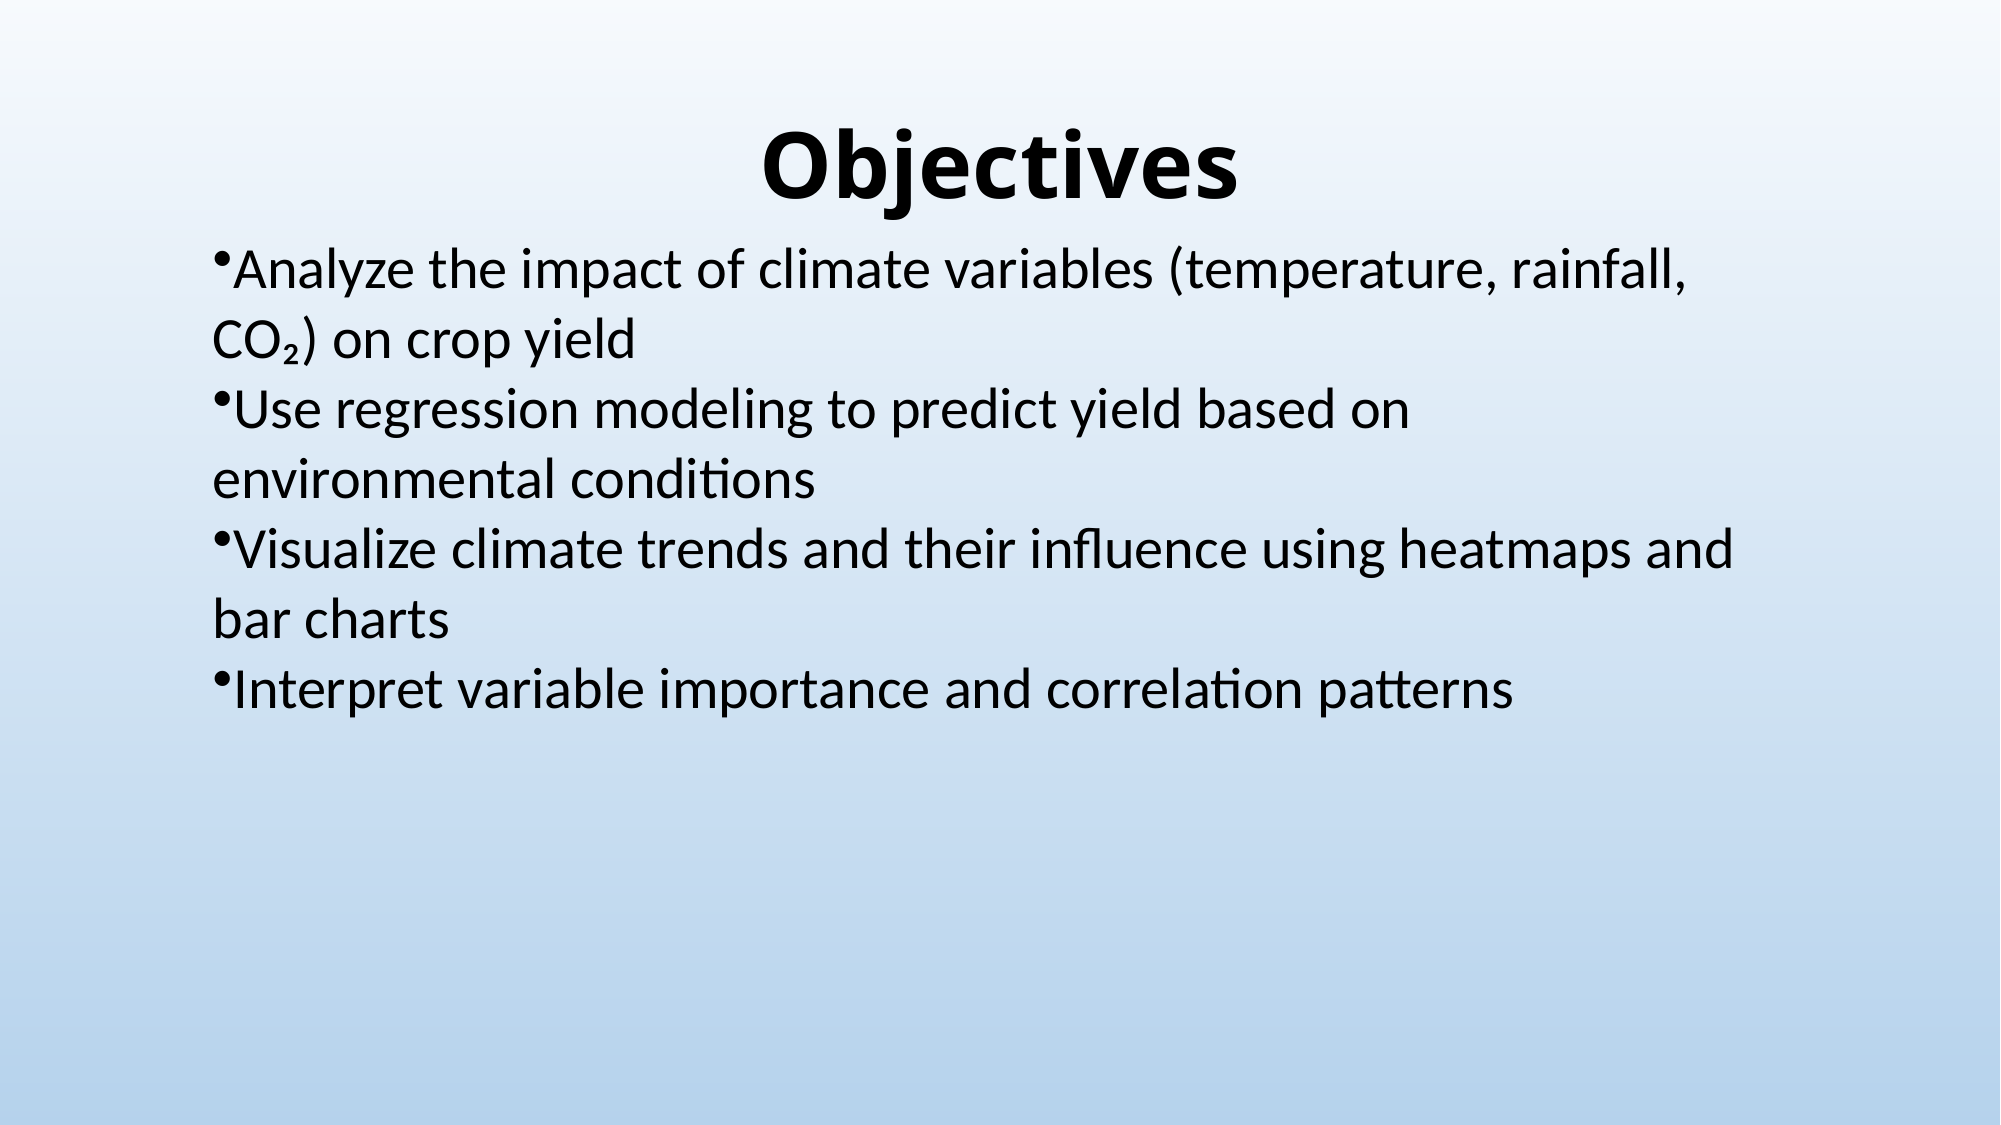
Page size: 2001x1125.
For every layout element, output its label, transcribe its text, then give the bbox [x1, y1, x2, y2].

text_box Analyze the impact of climate variables (temperature, rainfall, CO₂) on crop yield Use regression modeling to predict yield based on environmental conditions Visualize climate trends and their influence using heatmaps and bar charts Interpret variable importance and correlation patterns [197, 223, 1753, 728]
title Objectives [137, 59, 1863, 278]
